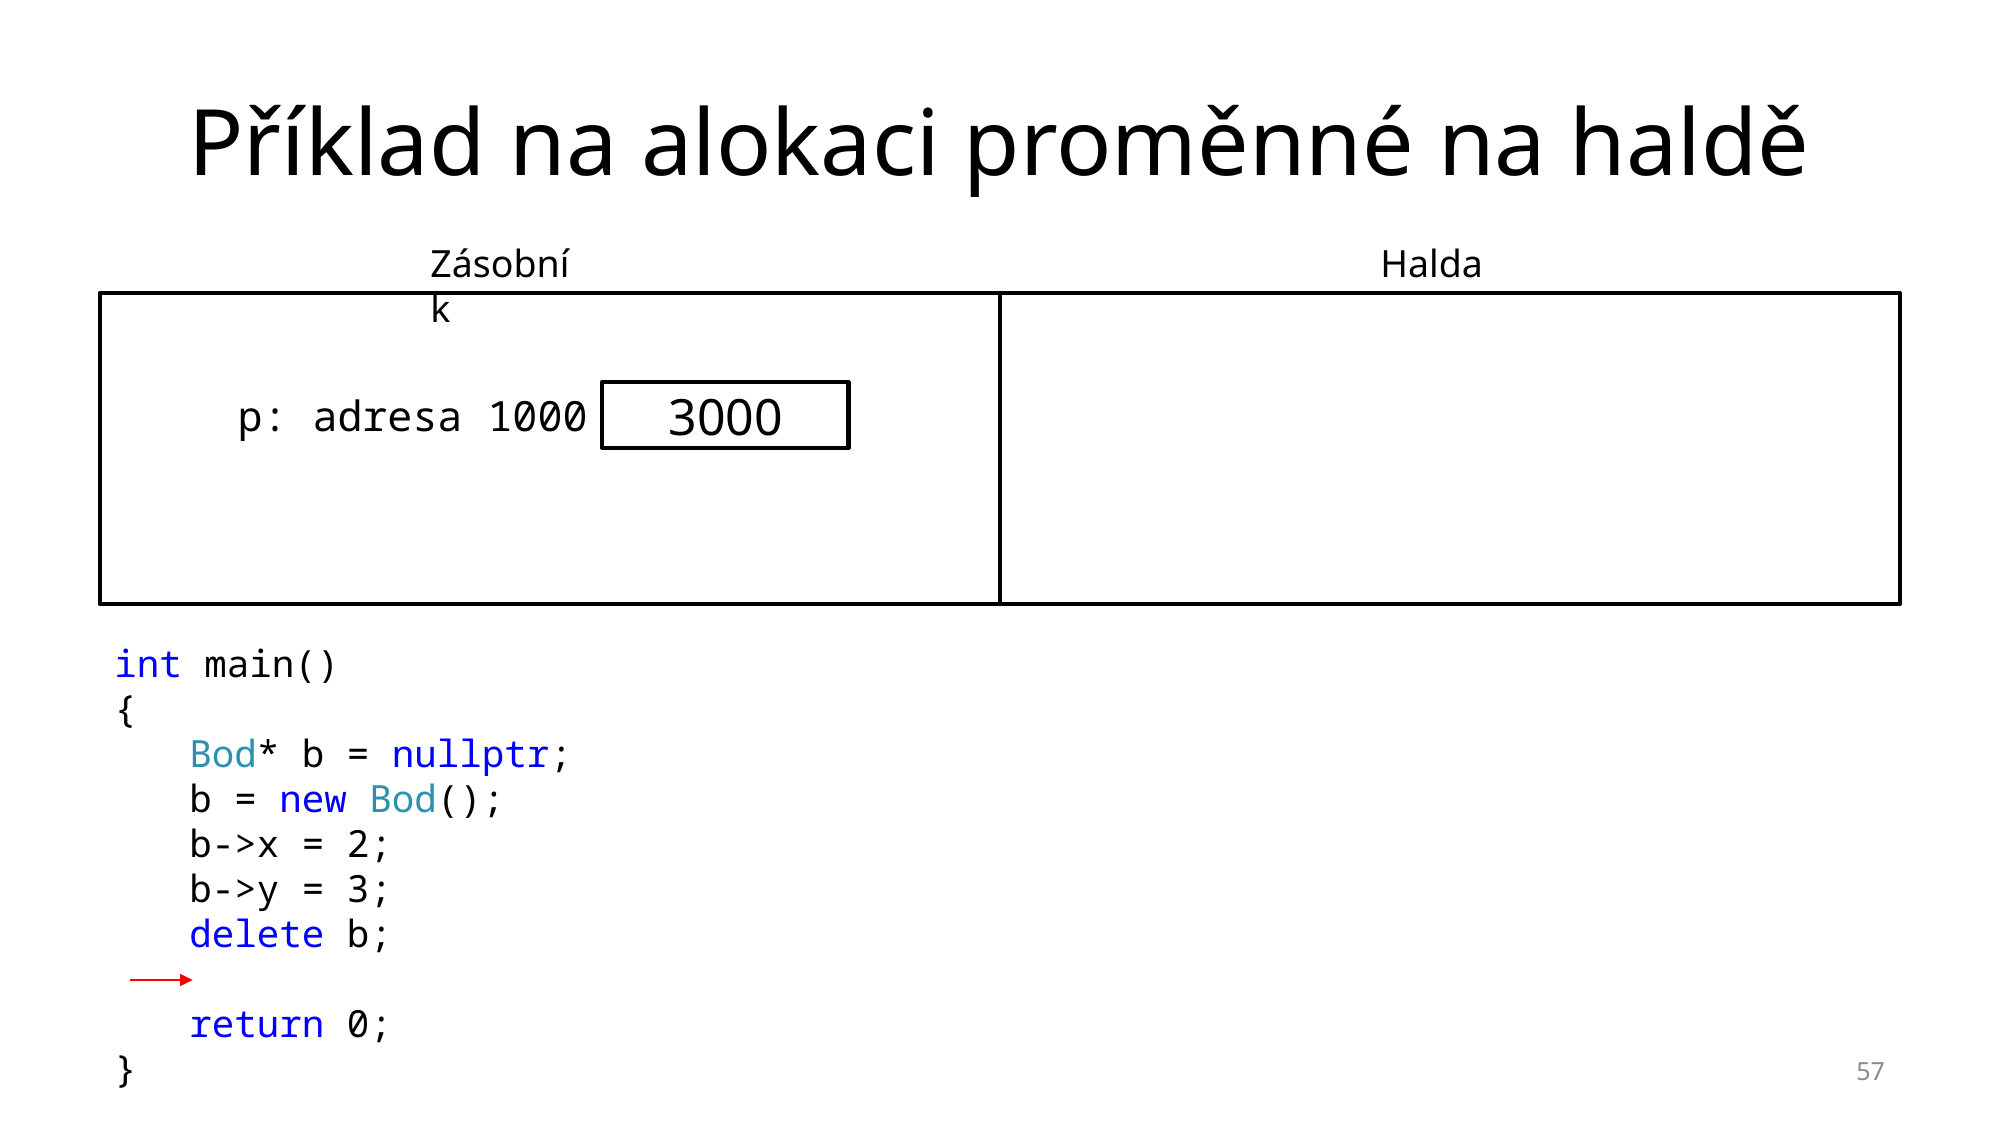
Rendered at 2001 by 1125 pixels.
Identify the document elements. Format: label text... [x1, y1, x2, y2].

text_box [998, 291, 1902, 606]
title Příklad na alokaci proměnné na haldě [99, 45, 1900, 233]
text_box int main() { Bod* b = nullptr; b = new Bod(); b->x = 2; b->y = 3; delete b; return 0; } [99, 633, 1898, 1098]
text_box 3000 [600, 380, 851, 450]
text_box p: adresa 1000 [215, 382, 603, 448]
text_box Zásobník [415, 232, 598, 338]
text_box Halda [1365, 232, 1501, 293]
text_box [98, 291, 998, 606]
slide_number 57 [1433, 1042, 1900, 1103]
